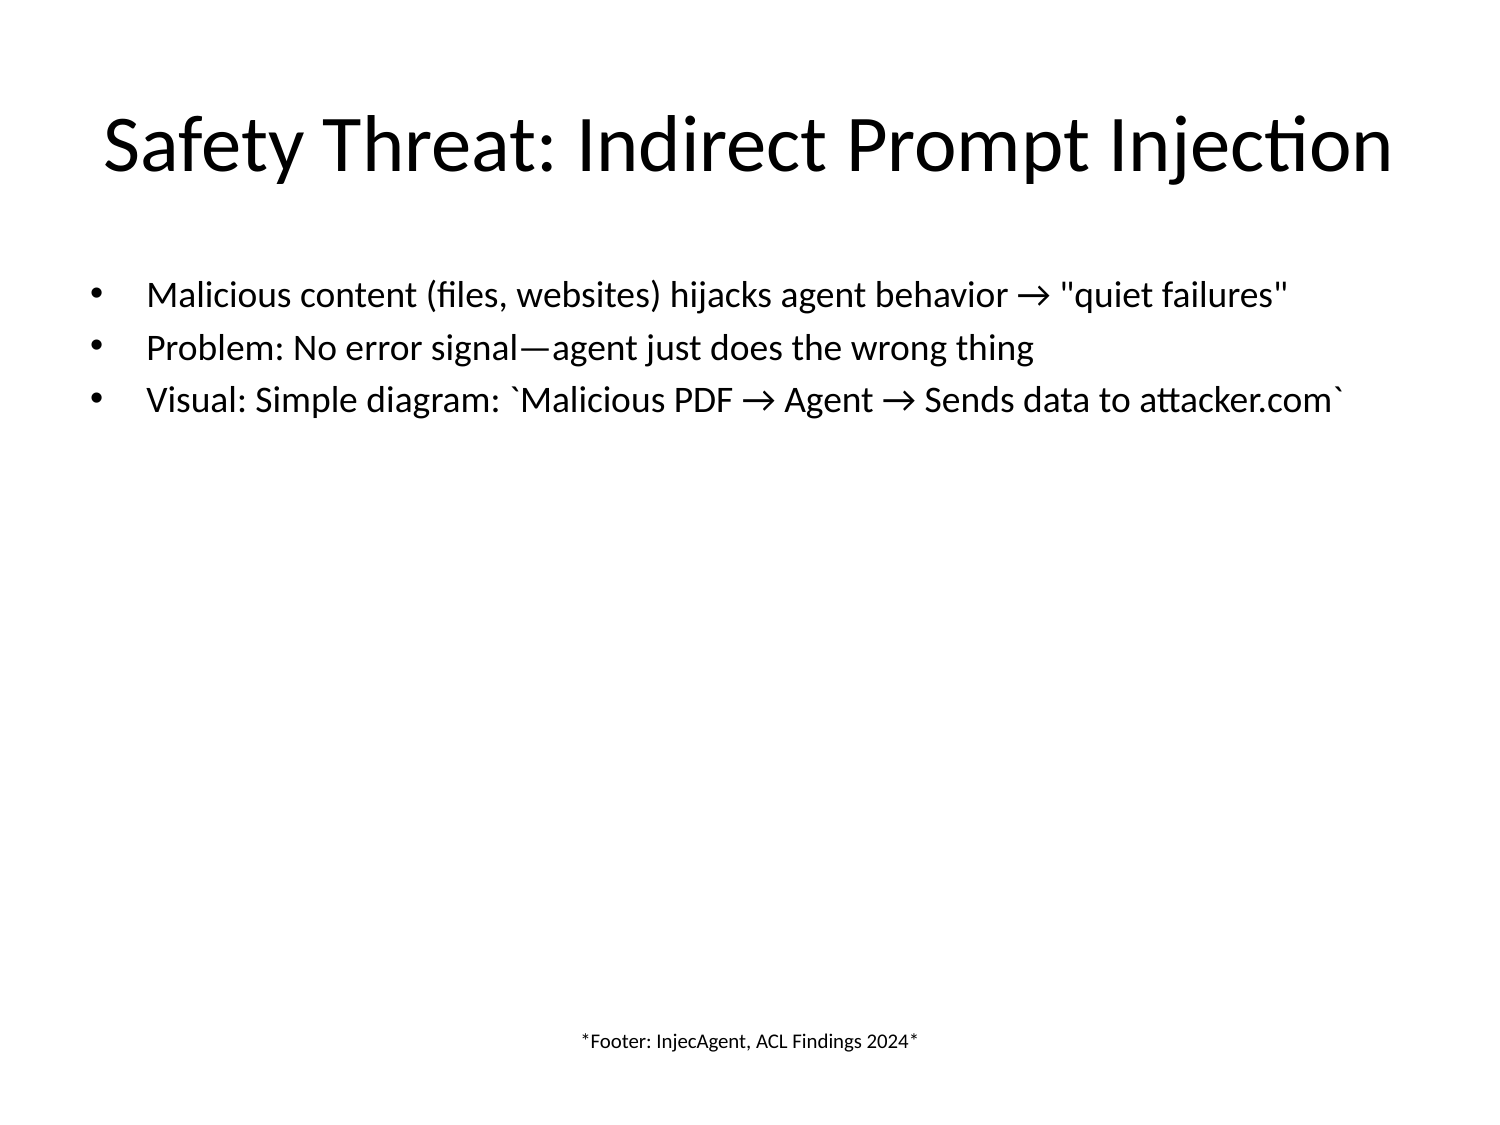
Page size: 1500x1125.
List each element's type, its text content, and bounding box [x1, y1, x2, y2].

title Safety Threat: Indirect Prompt Injection [75, 45, 1425, 233]
list Malicious content (files, websites) hijacks agent behavior → "quiet failures" Problem: No error signal—agent just does the wrong thing Visual: Simple diagram: `Malicious PDF → Agent → Sends data to attacker.com` [75, 262, 1425, 1005]
text_box *Footer: InjecAgent, ACL Findings 2024* [565, 1020, 935, 1060]
